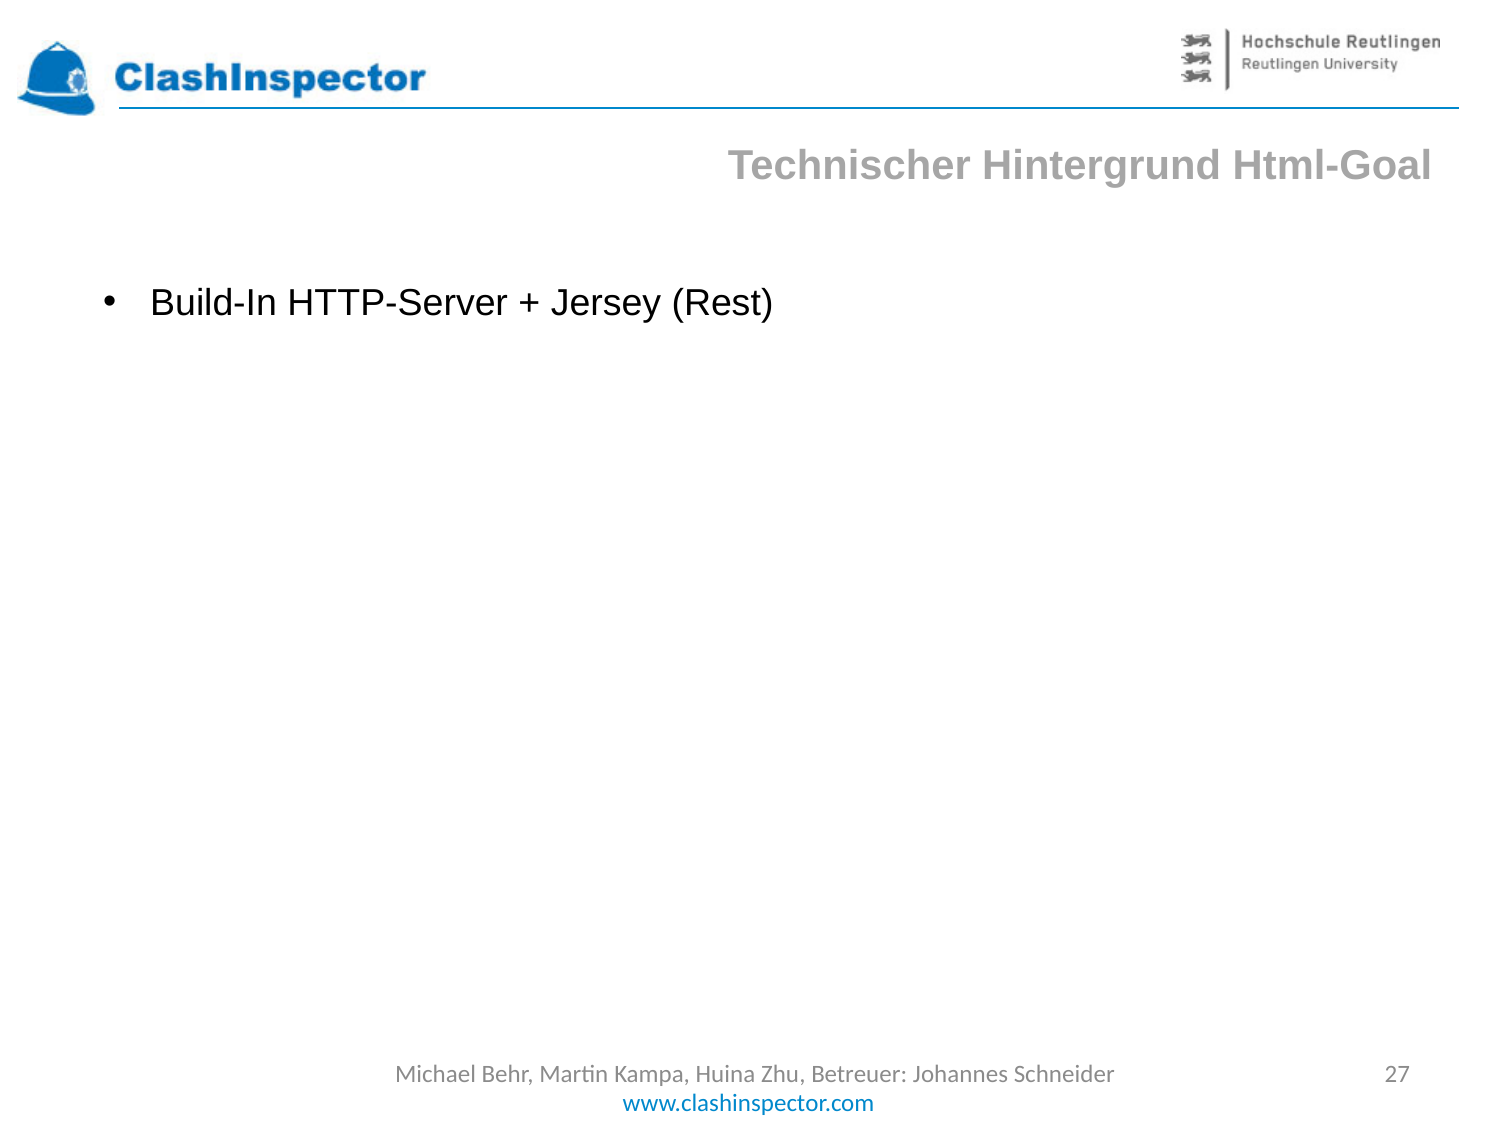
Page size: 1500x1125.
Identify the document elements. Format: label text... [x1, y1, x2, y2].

text_box Build-In HTTP-Server + Jersey (Rest) [88, 270, 1400, 421]
picture [1181, 28, 1440, 94]
footer Michael Behr, Martin Kampa, Huina Zhu, Betreuer: Johannes Schneider [360, 1042, 1152, 1103]
slide_number 27 [1198, 1042, 1425, 1103]
text_box Technischer Hintergrund Html-Goal [336, 130, 1459, 196]
picture [17, 40, 487, 119]
